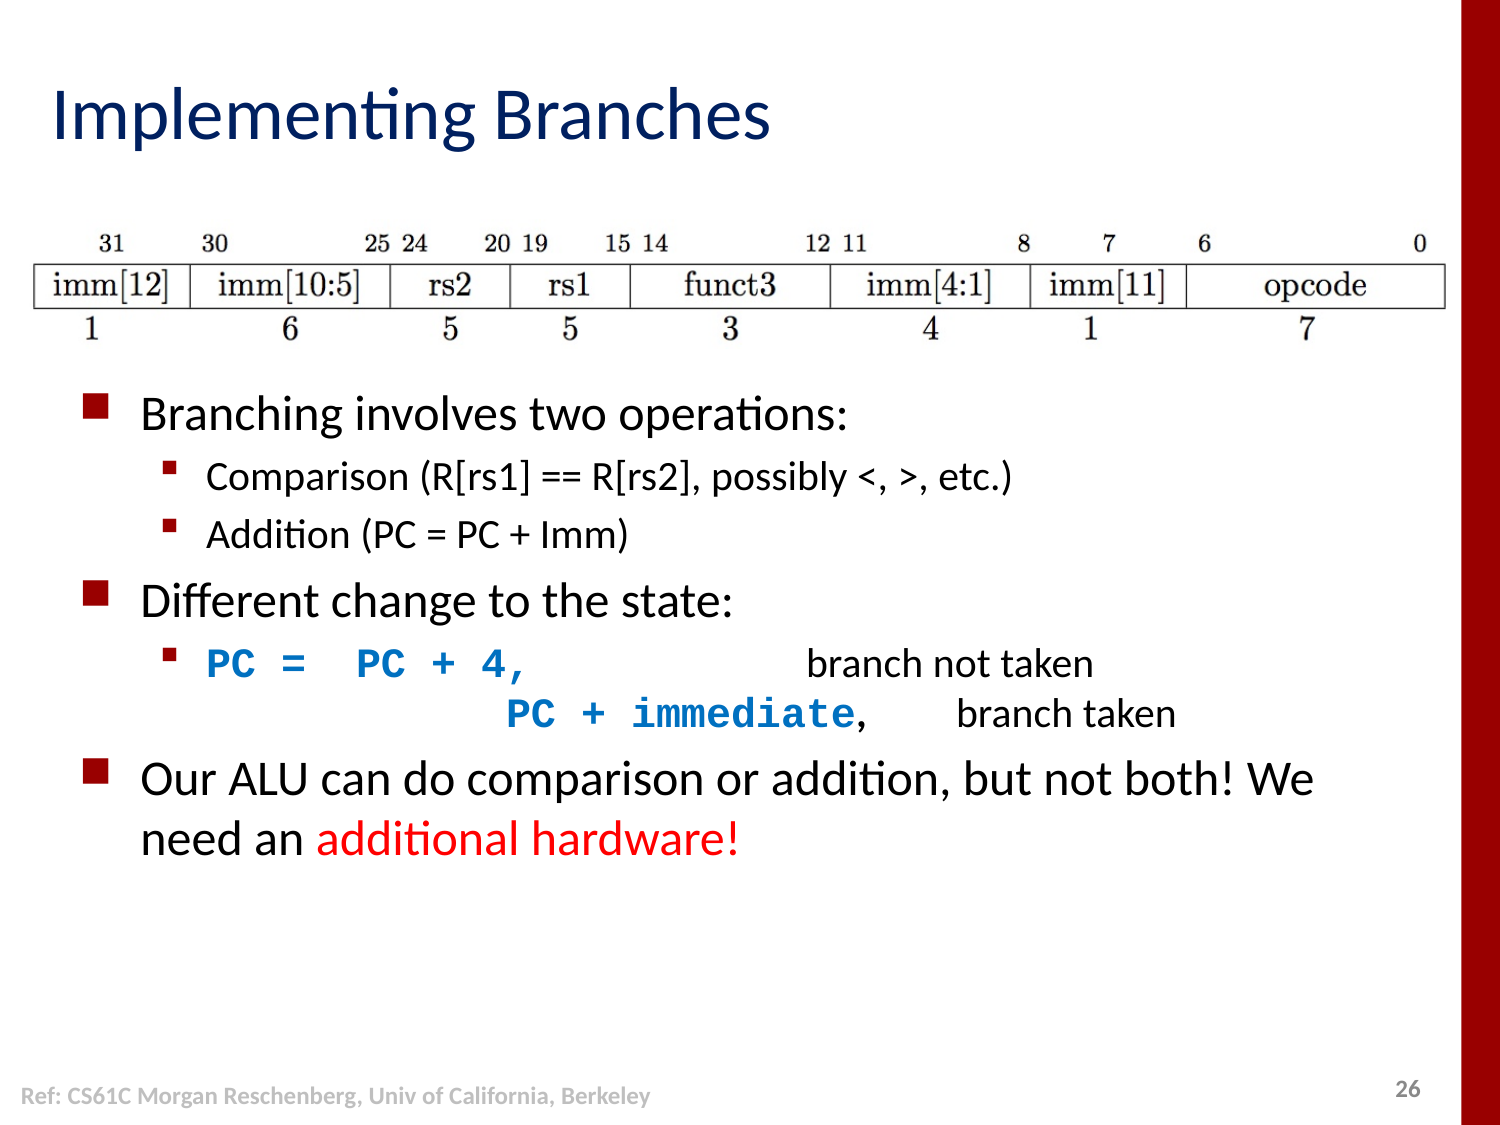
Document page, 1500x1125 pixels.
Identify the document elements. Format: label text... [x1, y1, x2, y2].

title Implementing Branches [36, 23, 1452, 197]
text_box Ref: CS61C Morgan Reschenberg, Univ of California, Berkeley [2, 1065, 676, 1125]
picture [21, 219, 1453, 350]
list Branching involves two operations: Comparison (R[rs1] == R[rs2], possibly <, >, etc.) Addition (PC = PC + Imm) Different change to the state: PC = PC + 4, branch not taken PC + immediate, branch taken Our ALU can do comparison or addition, but not both! We need an additional hardware! [69, 372, 1420, 1040]
